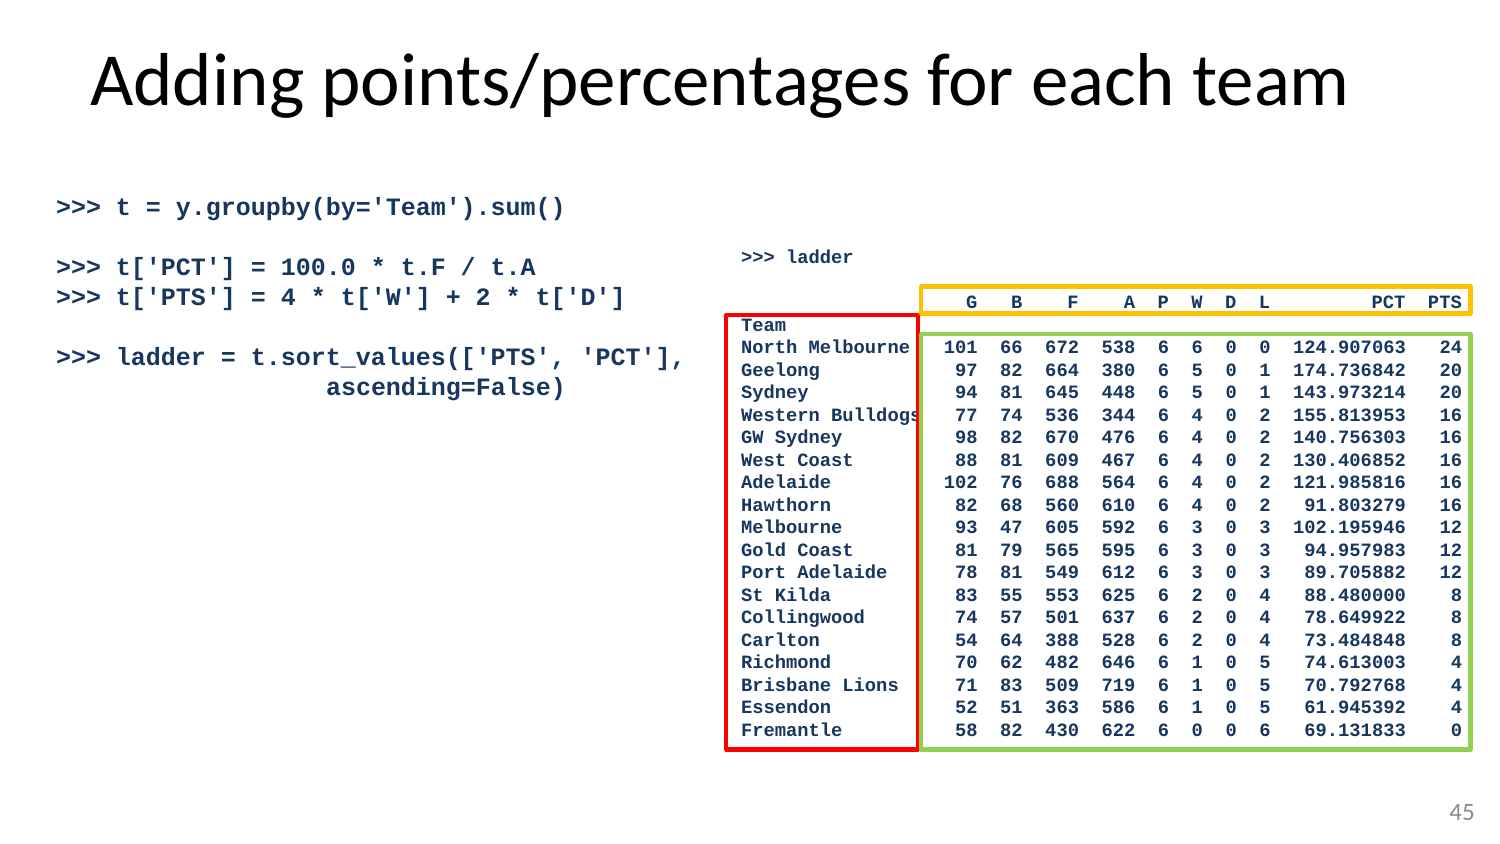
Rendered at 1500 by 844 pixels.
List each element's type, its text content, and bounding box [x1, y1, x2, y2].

text_box [919, 332, 1473, 752]
slide_number 44 [1139, 788, 1490, 833]
text_box [724, 313, 920, 752]
text_box [919, 284, 1473, 316]
text_box >>> ladder G B F A P W D L PCT PTS Team North Melbourne 101 66 672 538 6 6 0 0 124.907063 24 Geelong 97 82 664 380 6 5 0 1 174.736842 20 Sydney 94 81 645 448 6 5 0 1 143.973214 20 Western Bulldogs 77 74 536 344 6 4 0 2 155.813953 16 GW Sydney 98 82 670 476 6 4 0 2 140.756303 16 West Coast 88 81 609 467 6 4 0 2 130.406852 16 Adelaide 102 76 688 564 6 4 0 2 121.985816 16 Hawthorn 82 68 560 610 6 4 0 2 91.803279 16 Melbourne 93 47 605 592 6 3 0 3 102.195946 12 Gold Coast 81 79 565 595 6 3 0 3 94.957983 12 Port Adelaide 78 81 549 612 6 3 0 3 89.705882 12 St Kilda 83 55 553 625 6 2 0 4 88.480000 8 Collingwood 74 57 501 637 6 2 0 4 78.649922 8 Carlton 54 64 388 528 6 2 0 4 73.484848 8 Richmond 70 62 482 646 6 1 0 5 74.613003 4 Brisbane Lions 71 83 509 719 6 1 0 5 70.792768 4 Essendon 52 51 363 586 6 1 0 5 61.945392 4 Fremantle 58 82 430 622 6 0 0 6 69.131833 0 [726, 237, 1483, 748]
title Adding points/percentages for each team [75, 23, 1425, 121]
text_box >>> t = y.groupby(by='Team').sum() >>> t['PCT'] = 100.0 * t.F / t.A >>> t['PTS'] = 4 * t['W'] + 2 * t['D'] >>> ladder = t.sort_values(['PTS', 'PCT'], ascending=False) [41, 182, 750, 468]
